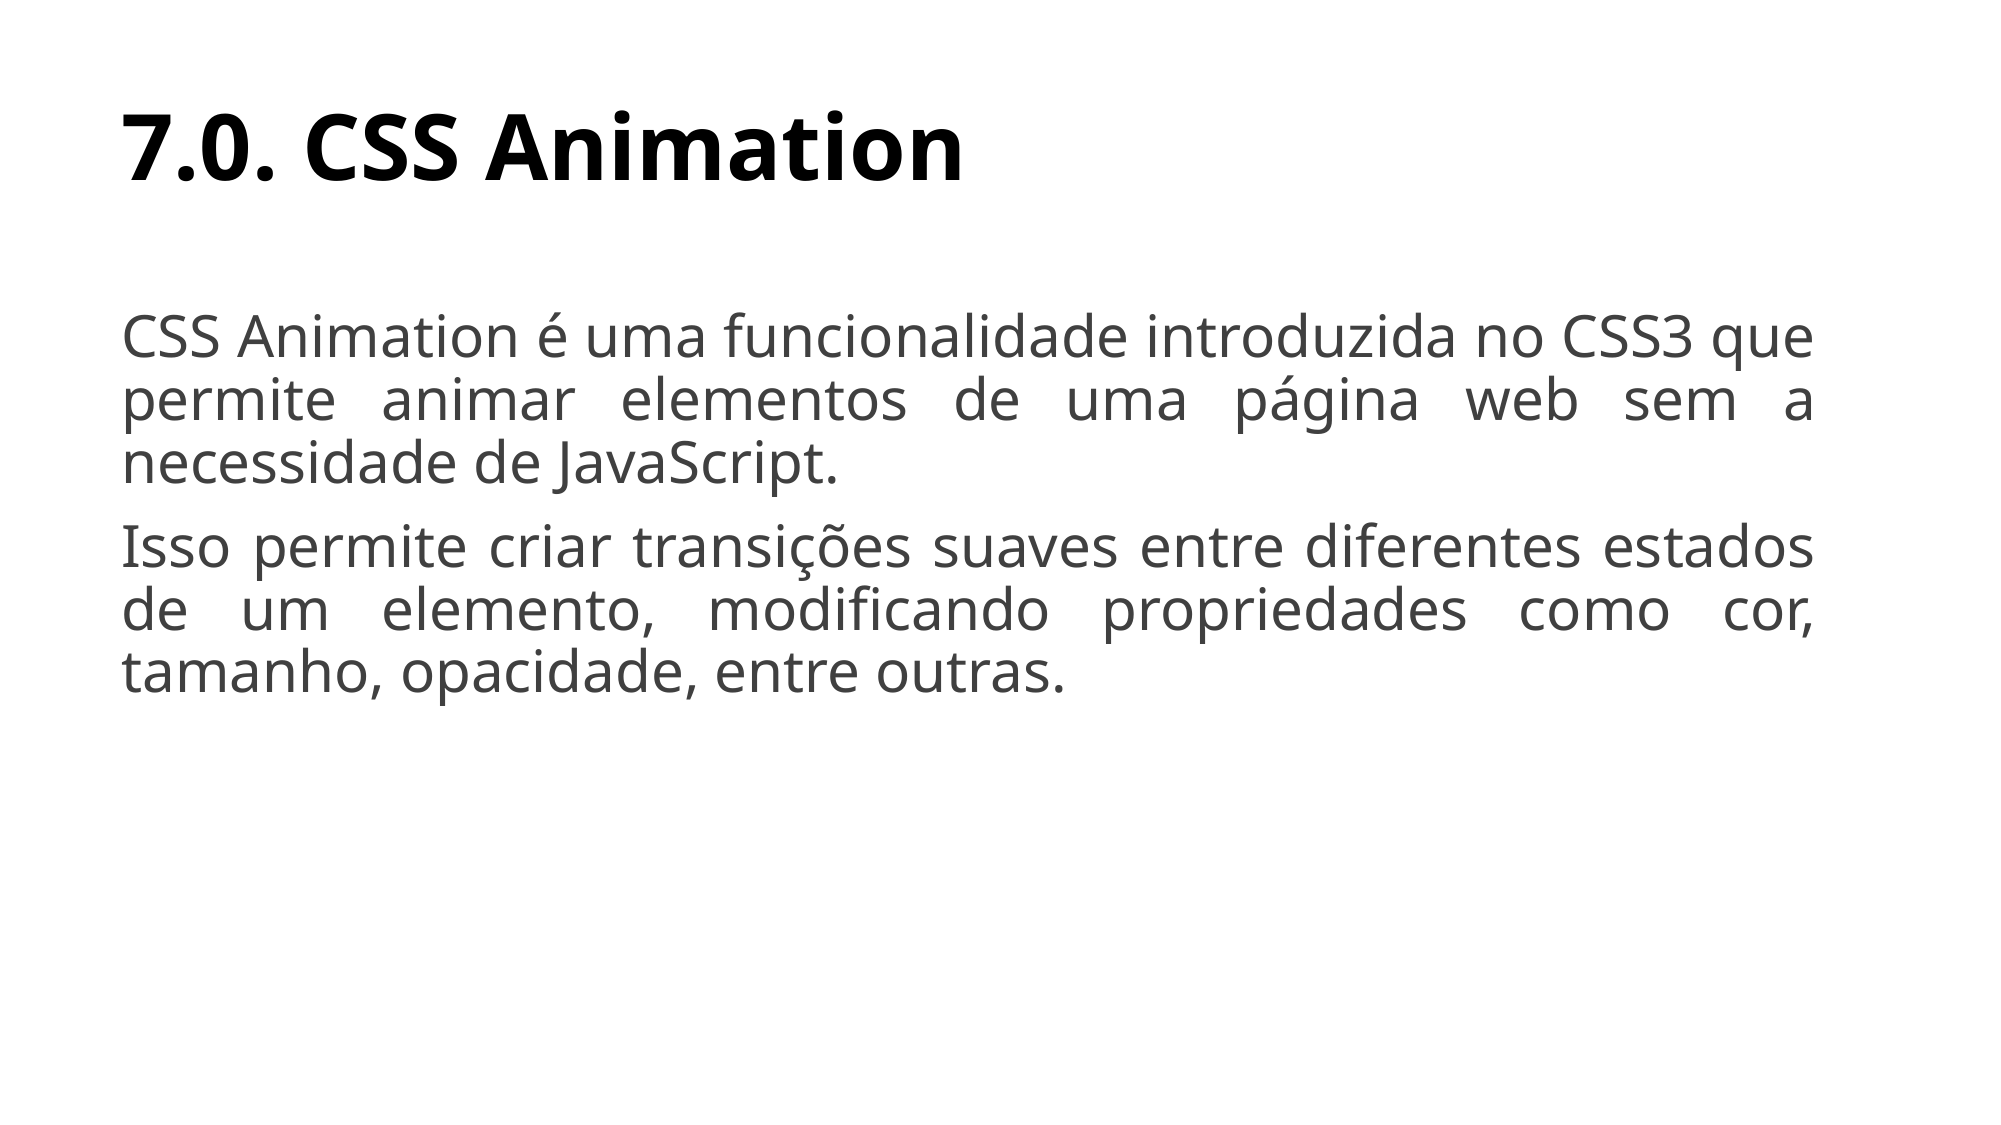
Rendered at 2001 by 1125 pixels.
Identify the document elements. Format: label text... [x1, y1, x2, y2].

title 7.0. CSS Animation [106, 42, 1832, 260]
list CSS Animation é uma funcionalidade introduzida no CSS3 que permite animar elementos de uma página web sem a necessidade de JavaScript. Isso permite criar transições suaves entre diferentes estados de um elemento, modificando propriedades como cor, tamanho, opacidade, entre outras. [106, 299, 1832, 1014]
